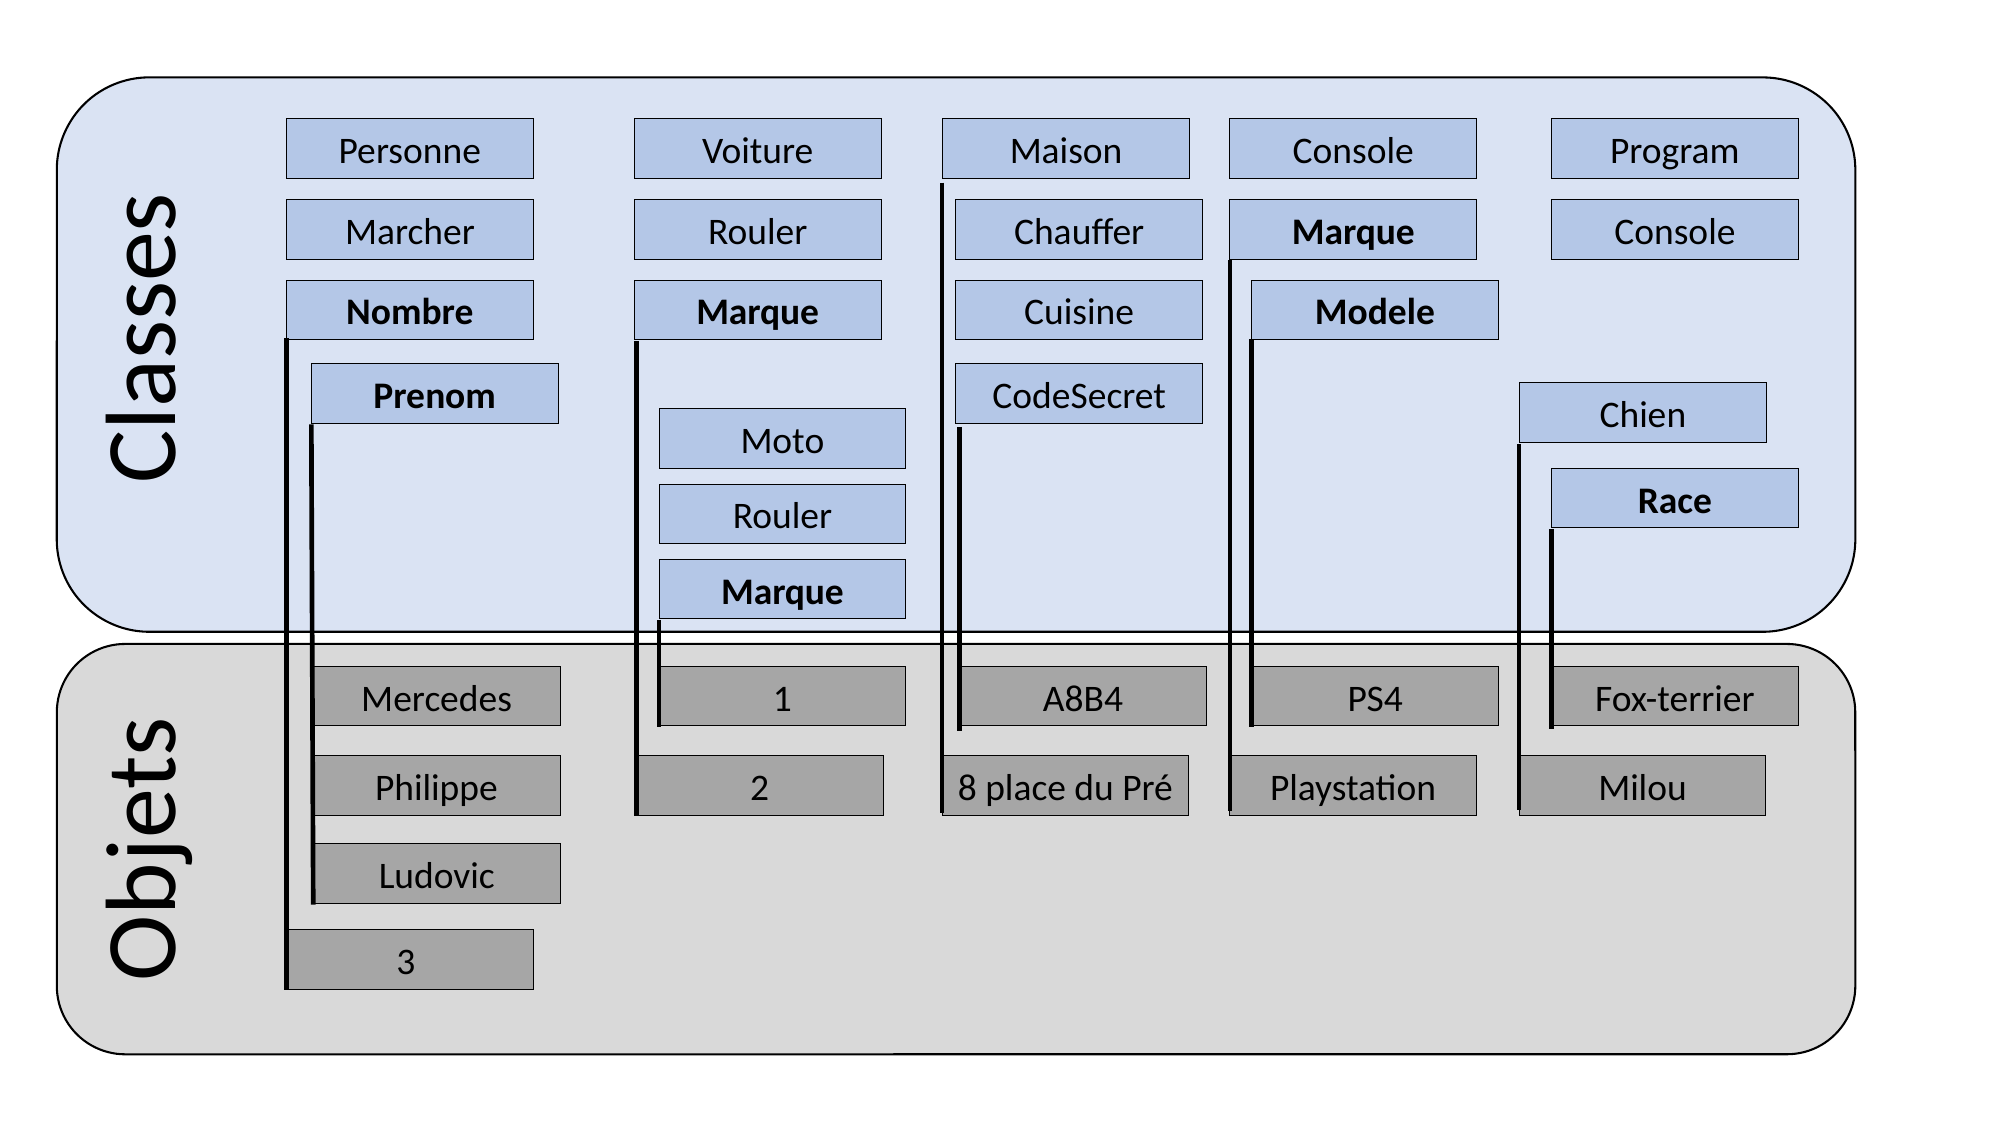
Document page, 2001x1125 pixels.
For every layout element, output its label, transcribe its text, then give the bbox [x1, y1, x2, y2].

text_box Nombre [286, 280, 534, 340]
text_box Marque [634, 280, 882, 340]
text_box Milou [1519, 755, 1766, 816]
text_box Fox-terrier [1554, 666, 1799, 726]
text_box Ludovic [316, 843, 561, 904]
text_box Race [1551, 468, 1799, 528]
text_box Classes [67, 178, 203, 499]
text_box Chien [1519, 382, 1767, 443]
text_box Personne [286, 118, 534, 179]
text_box [55, 76, 1857, 633]
text_box [55, 642, 1857, 1056]
text_box Console [1229, 118, 1477, 179]
text_box Rouler [634, 199, 882, 260]
text_box 3 [289, 929, 534, 990]
text_box PS4 [1254, 666, 1499, 726]
text_box 2 [639, 755, 884, 816]
text_box Prenom [311, 363, 559, 424]
text_box Marcher [286, 199, 534, 260]
text_box Philippe [315, 755, 561, 816]
text_box Moto [659, 408, 906, 469]
text_box Modele [1251, 280, 1499, 340]
text_box Mercedes [315, 666, 561, 726]
text_box 8 place du Pré [942, 755, 1189, 816]
text_box Maison [942, 118, 1190, 179]
text_box A8B4 [962, 666, 1207, 726]
text_box 1 [661, 666, 906, 726]
text_box Objets [68, 702, 204, 997]
text_box CodeSecret [955, 363, 1203, 424]
text_box Cuisine [955, 280, 1203, 340]
text_box Playstation [1229, 755, 1477, 816]
text_box Rouler [659, 484, 906, 544]
text_box Marque [659, 559, 906, 619]
text_box Voiture [634, 118, 882, 179]
text_box Program [1551, 118, 1799, 179]
text_box Chauffer [955, 199, 1203, 260]
text_box Console [1551, 199, 1799, 260]
text_box Marque [1229, 199, 1477, 260]
